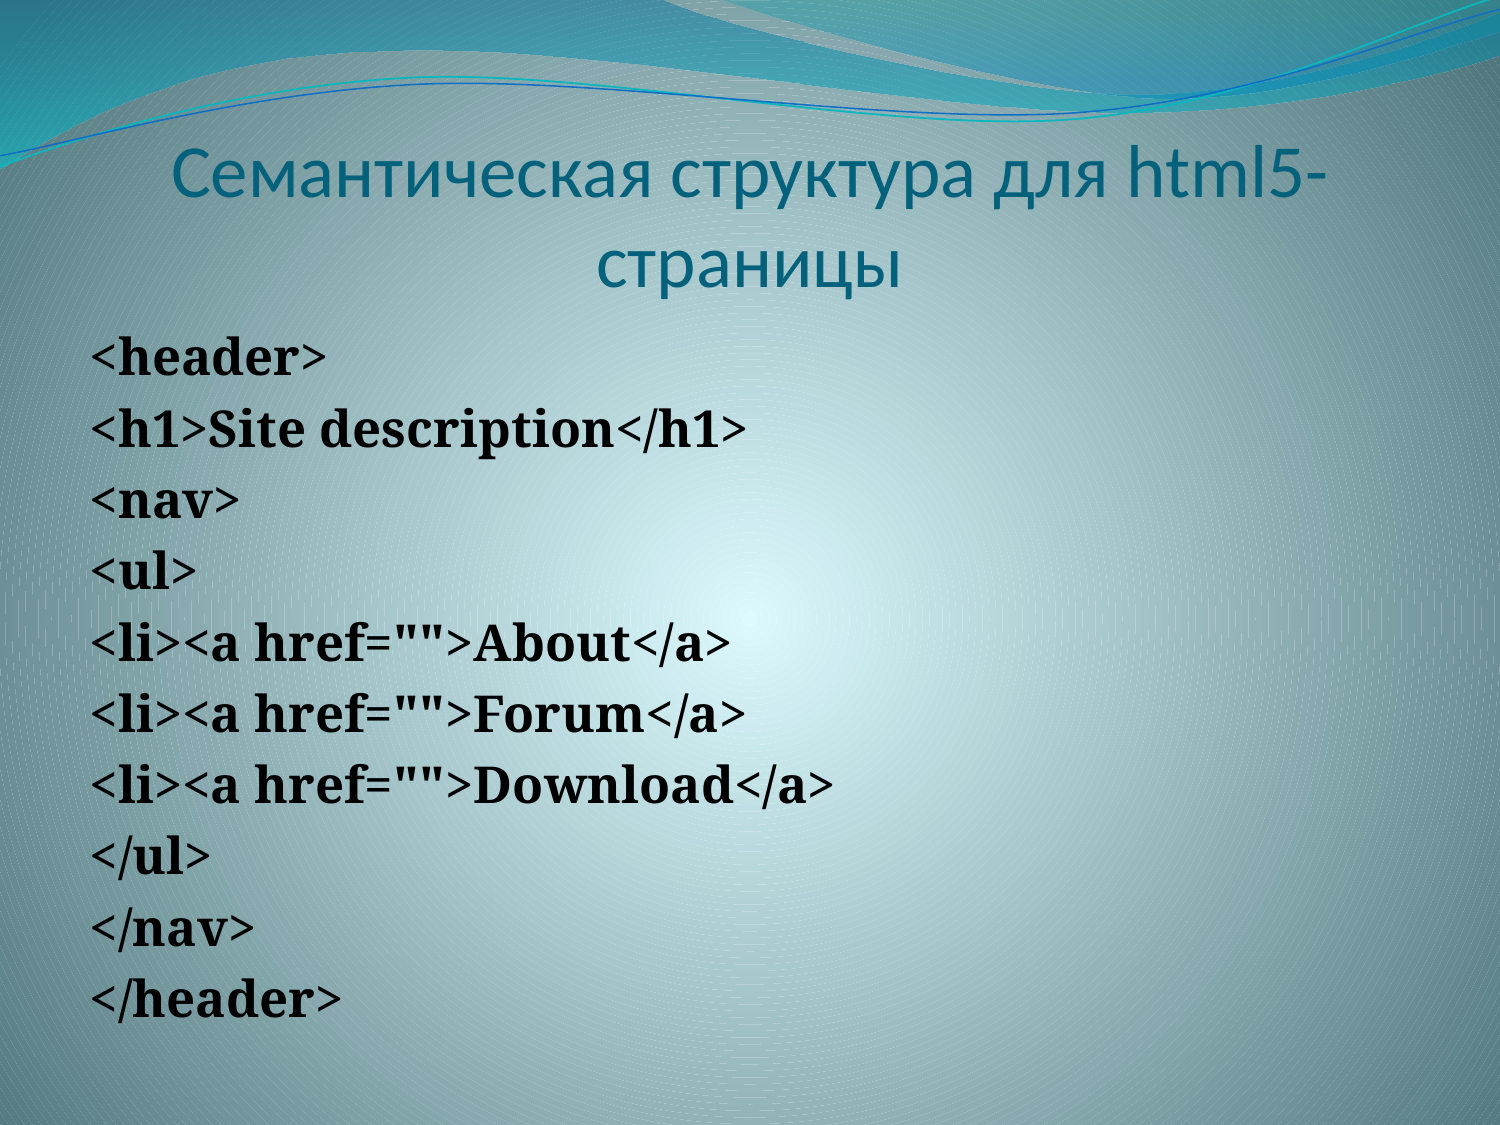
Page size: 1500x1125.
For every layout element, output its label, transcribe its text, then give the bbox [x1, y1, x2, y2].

title Семантическая структура для html5-страницы [75, 115, 1425, 303]
list <header> <h1>Site description</h1> <nav> <ul> <li><a href="">About</a> <li><a href="">Forum</a> <li><a href="">Download</a> </ul> </nav> </header> [75, 317, 1425, 1038]
